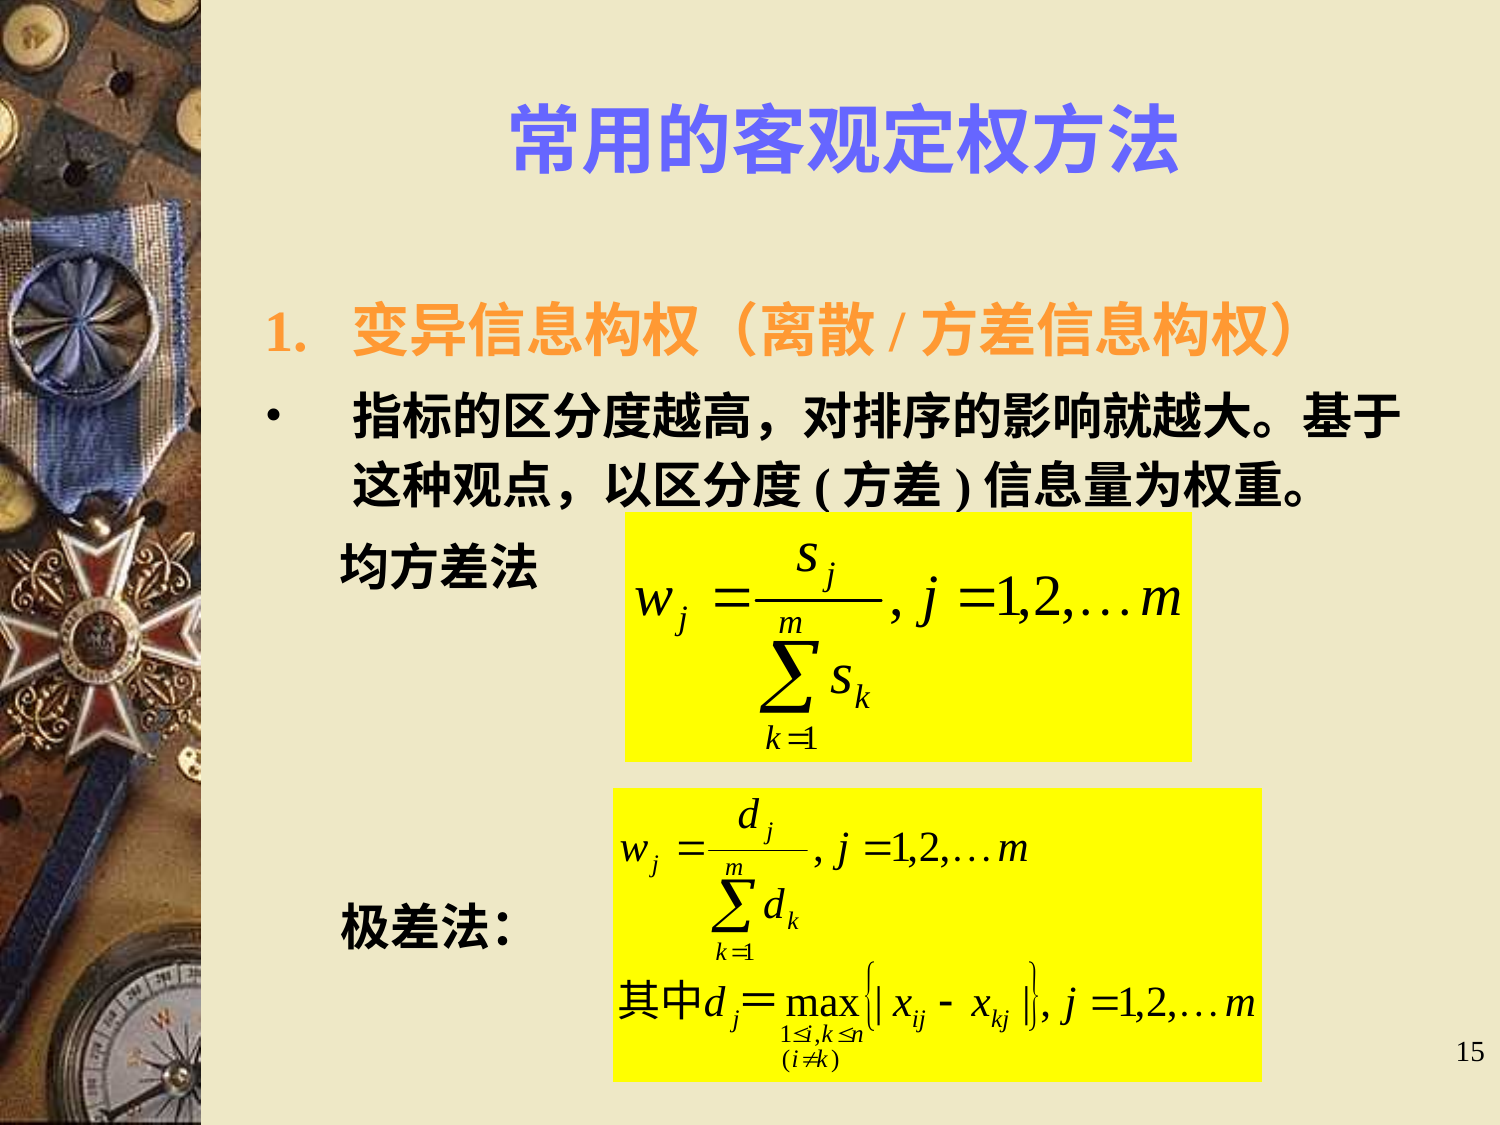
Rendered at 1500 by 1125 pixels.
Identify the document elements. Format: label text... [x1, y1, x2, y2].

text_box 极差法： [325, 887, 556, 963]
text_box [624, 512, 1192, 762]
picture [0, 0, 200, 1125]
text_box 常用的客观定权方法 [225, 62, 1463, 213]
text_box 1. 变异信息构权（离散/方差信息构权） 指标的区分度越高，对排序的影响就越大。基于这种观点，以区分度(方差)信息量为权重。 均方差法 [249, 274, 1463, 1013]
text_box <number> [1187, 1024, 1500, 1100]
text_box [612, 787, 1263, 1082]
